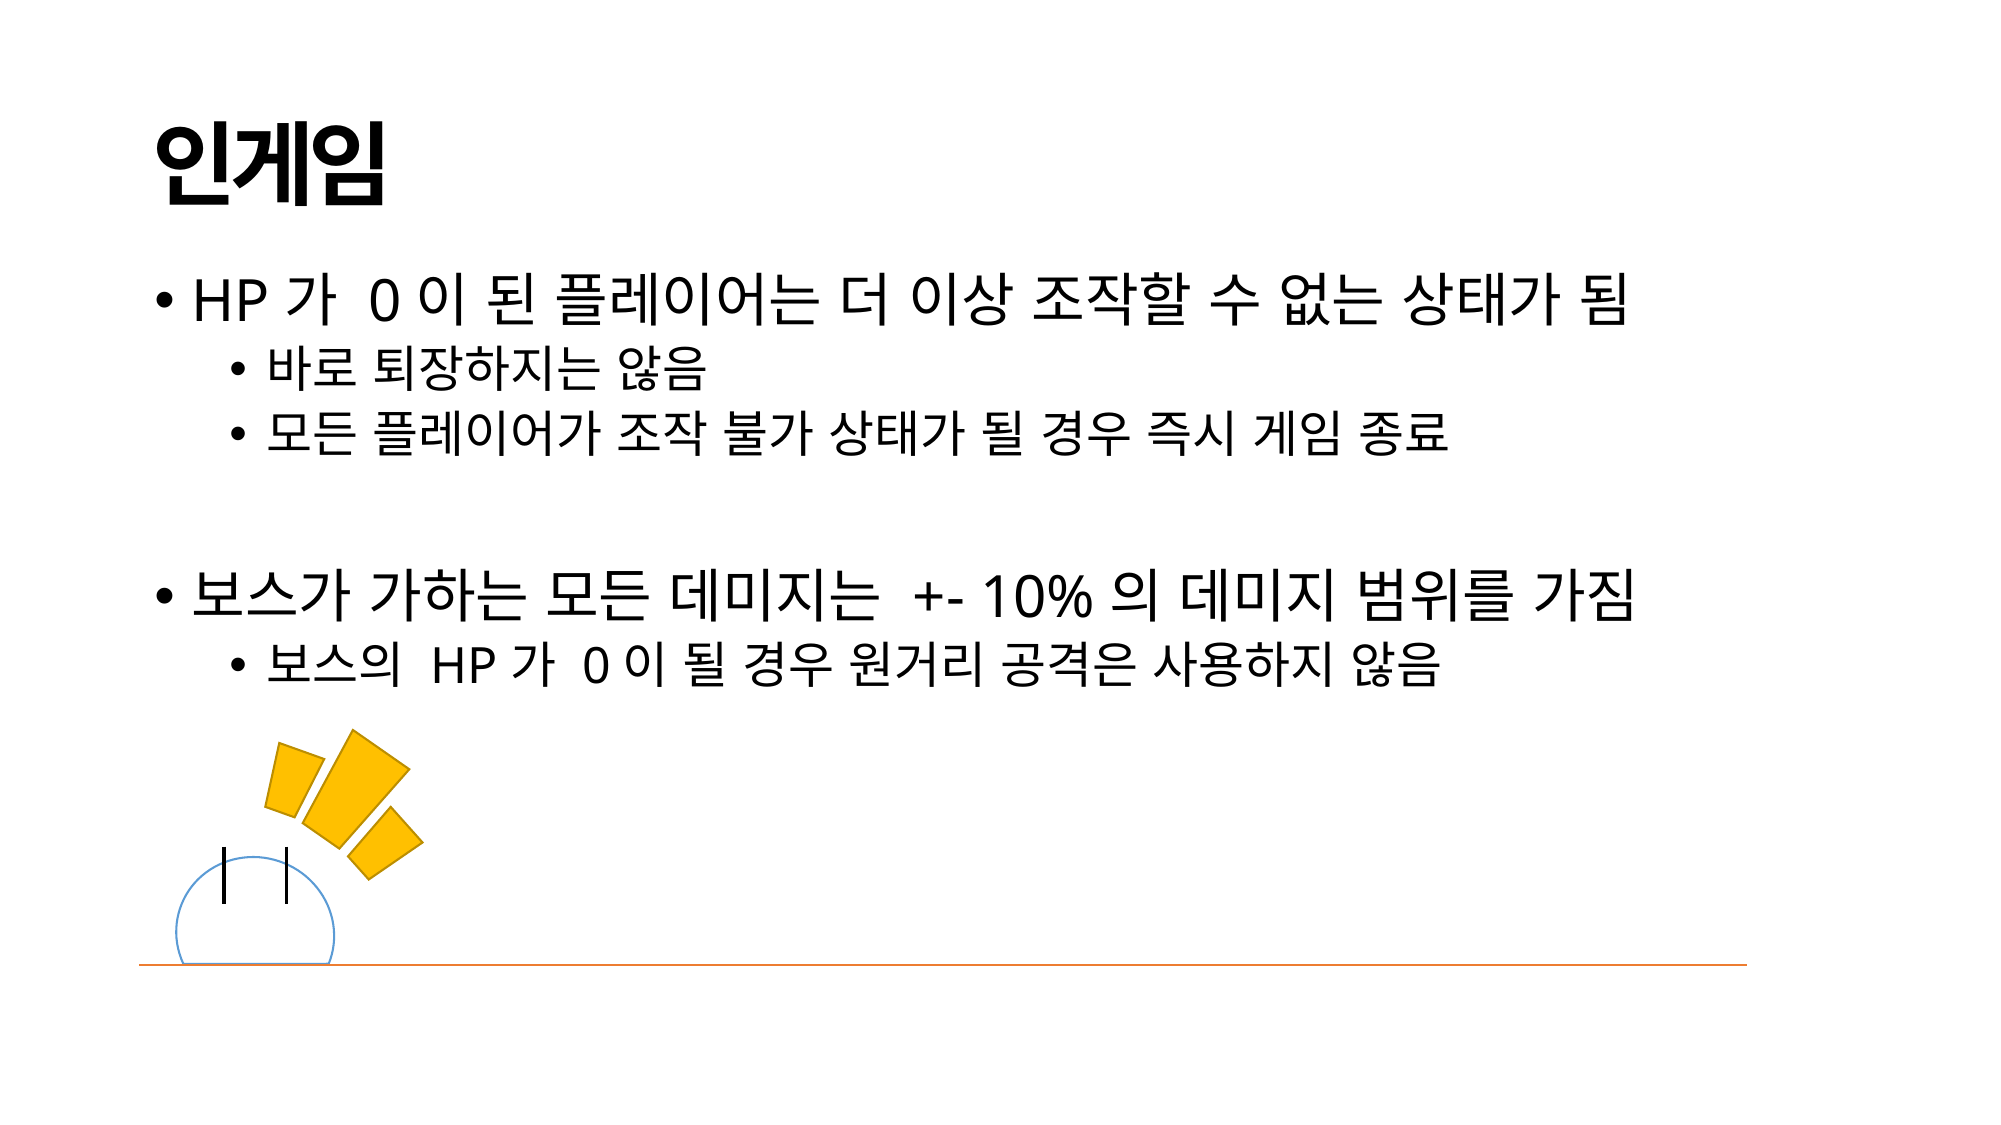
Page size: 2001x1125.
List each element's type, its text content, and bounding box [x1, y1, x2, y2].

list HP가 0이 된 플레이어는 더 이상 조작할 수 없는 상태가 됨 바로 퇴장하지는 않음 모든 플레이어가 조작 불가 상태가 될 경우 즉시 게임 종료 보스가 가하는 모든 데미지는 +- 10%의 데미지 범위를 가짐 보스의 HP가 0이 될 경우 원거리 공격은 사용하지 않음 [139, 263, 1865, 978]
text_box [346, 805, 425, 881]
title 인게임 [137, 59, 1863, 278]
text_box [264, 741, 326, 819]
text_box [301, 728, 411, 850]
